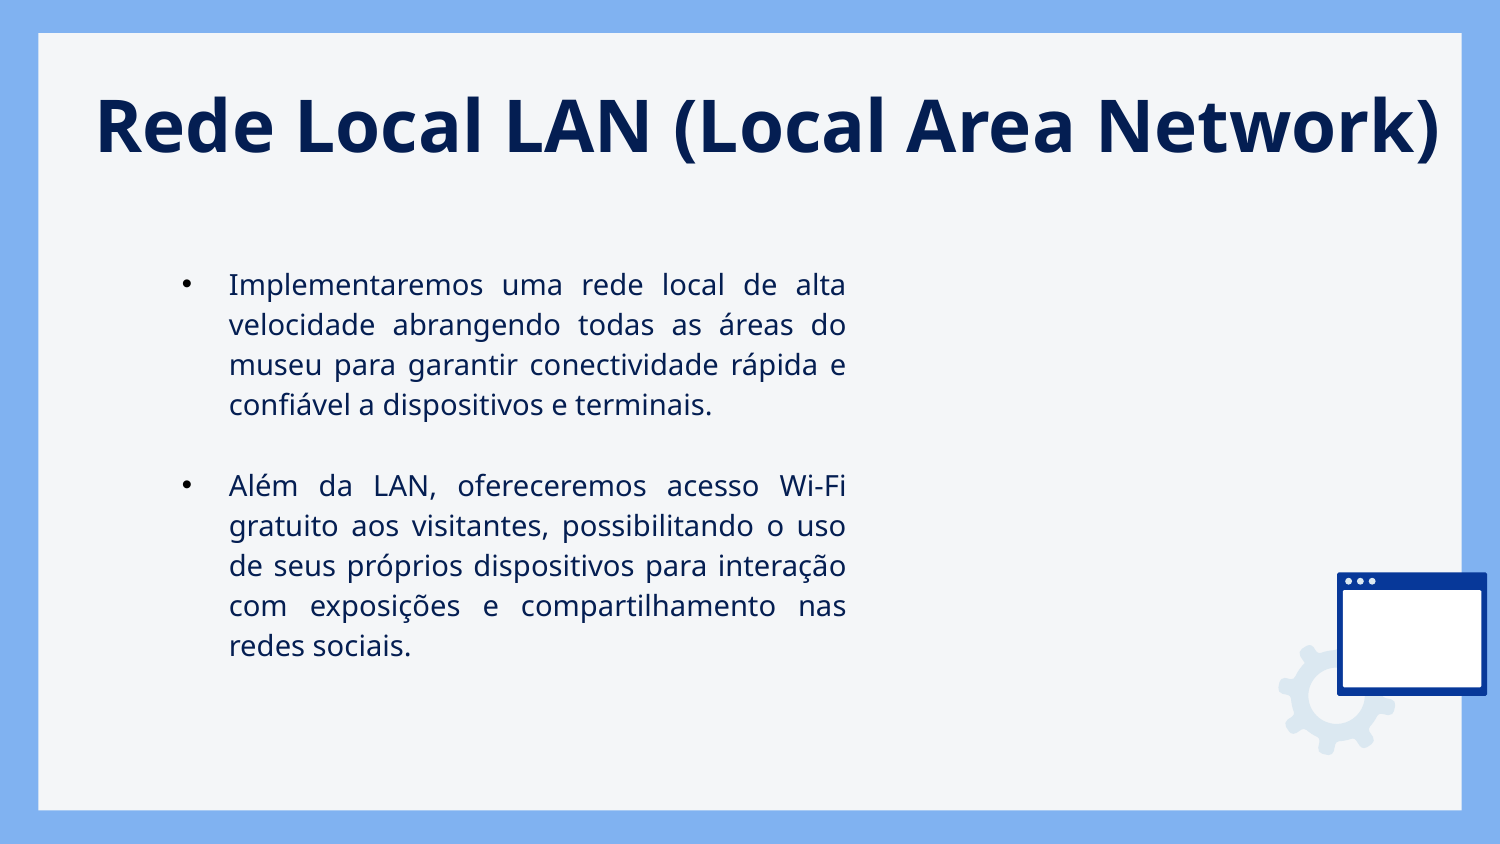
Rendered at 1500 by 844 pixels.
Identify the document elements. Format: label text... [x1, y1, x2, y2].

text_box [1336, 572, 1488, 697]
text_box Implementaremos uma rede local de alta velocidade abrangendo todas as áreas do museu para garantir conectividade rápida e confiável a dispositivos e terminais. Além da LAN, ofereceremos acesso Wi-Fi gratuito aos visitantes, possibilitando o uso de seus próprios dispositivos para interação com exposições e compartilhamento nas redes sociais. [166, 246, 862, 728]
text_box [1278, 645, 1396, 756]
title Rede Local LAN (Local Area Network) [79, 64, 1466, 170]
